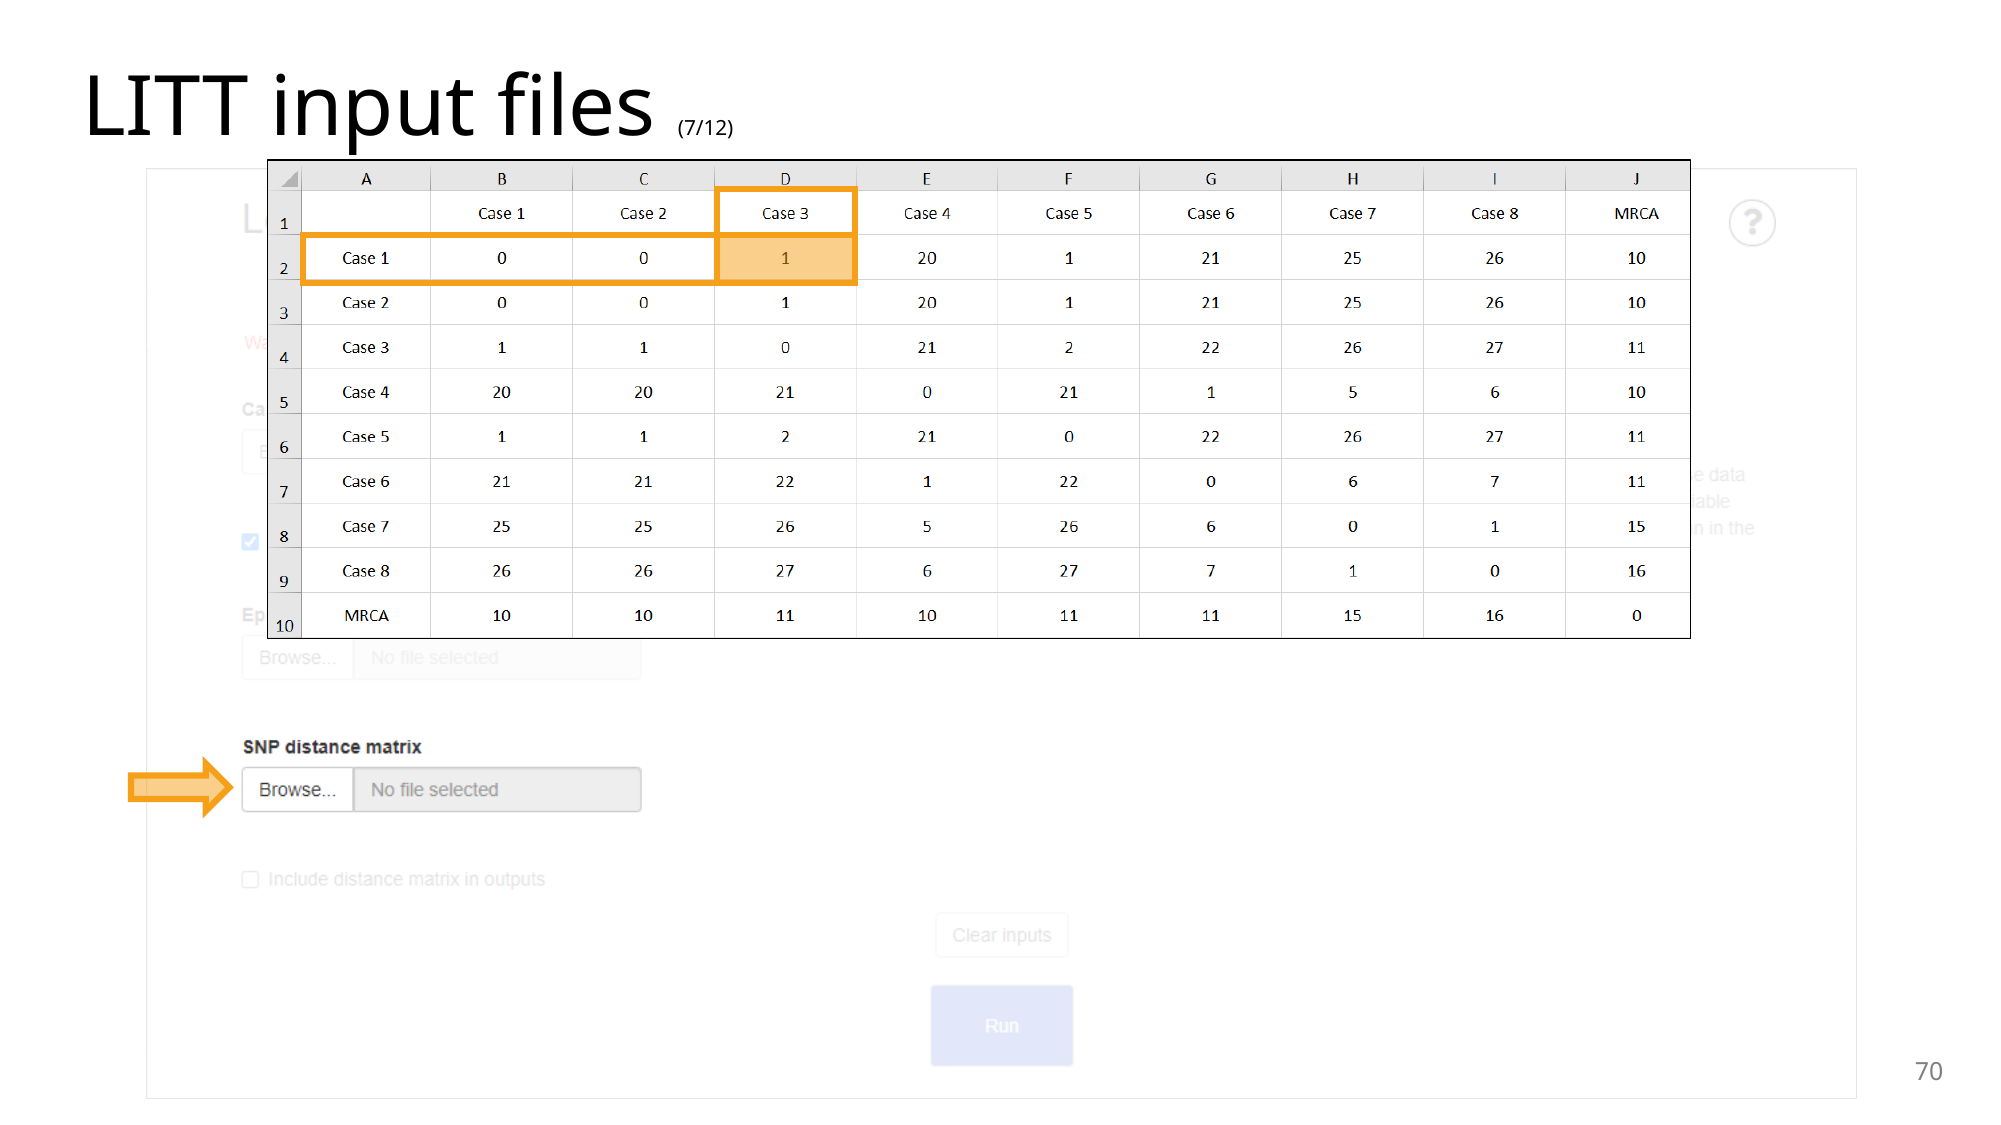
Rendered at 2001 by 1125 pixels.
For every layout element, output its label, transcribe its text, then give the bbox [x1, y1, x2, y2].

slide_number 70 [1884, 1042, 1959, 1103]
title LITT input files (7/12) [67, 0, 1793, 218]
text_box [267, 160, 1691, 639]
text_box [111, 160, 1884, 1112]
